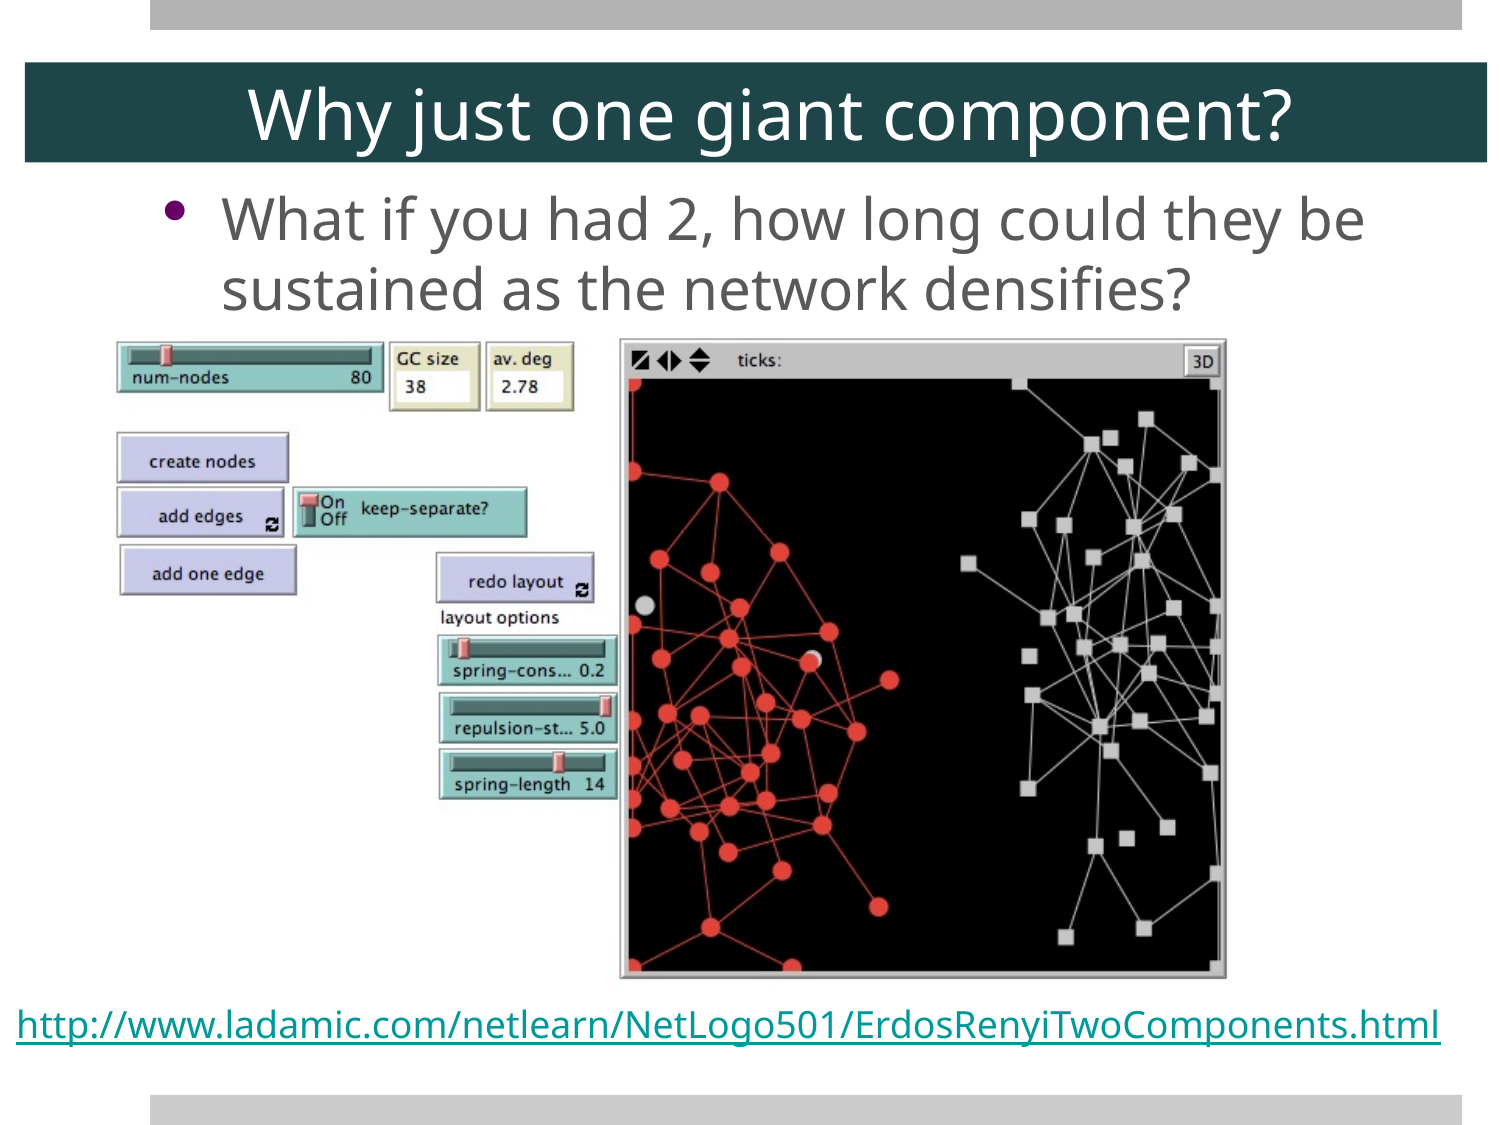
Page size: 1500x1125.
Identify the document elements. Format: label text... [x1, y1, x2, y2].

list What if you had 2, how long could they be sustained as the network densifies? [150, 174, 1400, 900]
picture [111, 336, 1238, 987]
title Why just one giant component? [24, 62, 1488, 163]
text_box http://www.ladamic.com/netlearn/NetLogo501/ErdosRenyiTwoComponents.html [1, 993, 1500, 1105]
